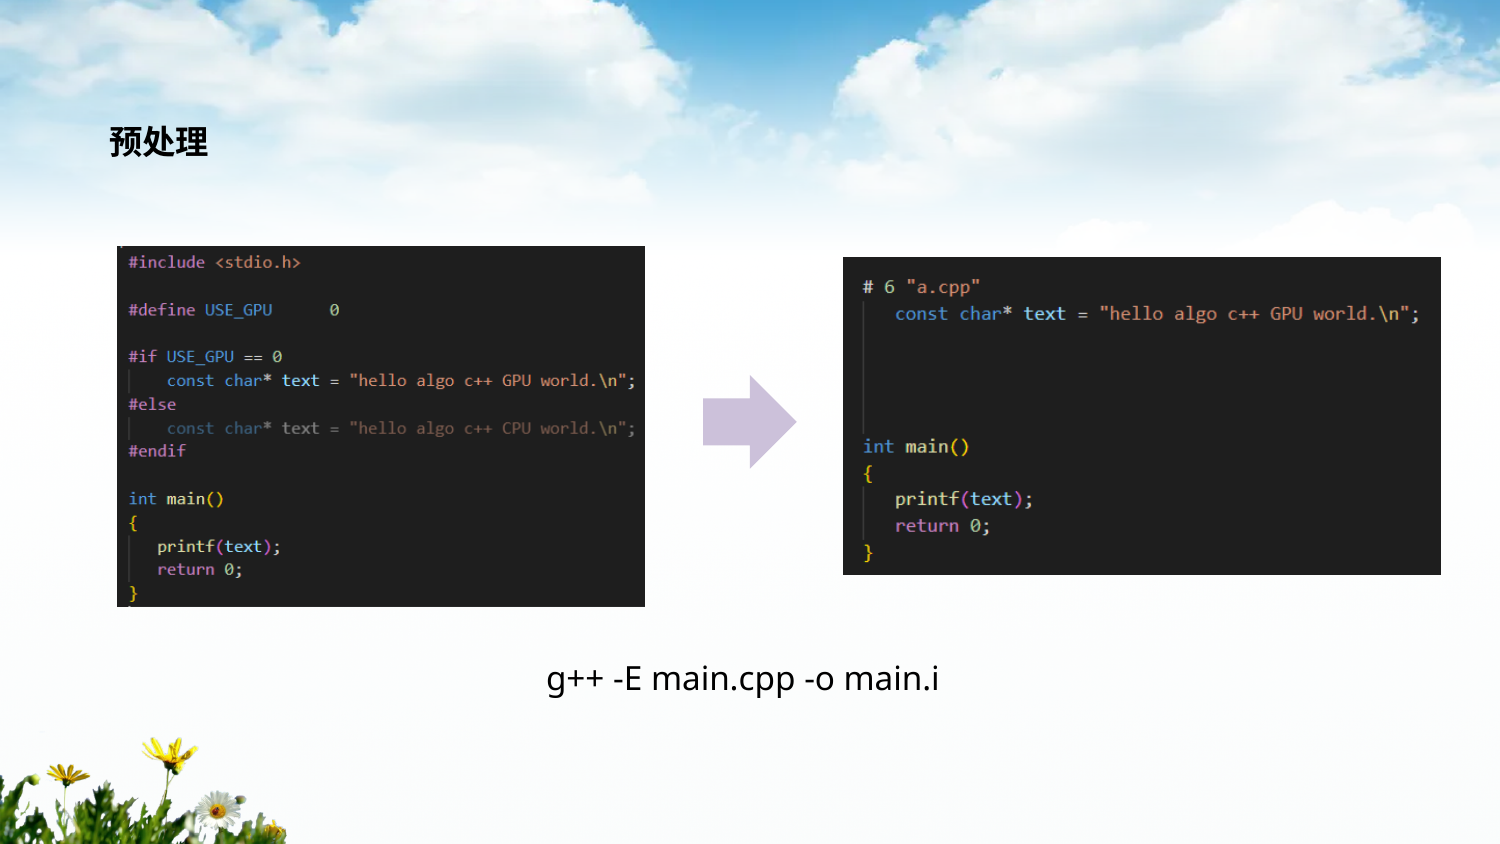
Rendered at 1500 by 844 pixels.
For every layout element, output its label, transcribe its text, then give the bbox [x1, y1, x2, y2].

text_box 预处理 [94, 93, 225, 169]
text_box g++ -E main.cpp -o main.i [531, 629, 956, 705]
text_box [700, 373, 799, 471]
picture [0, 0, 1500, 844]
